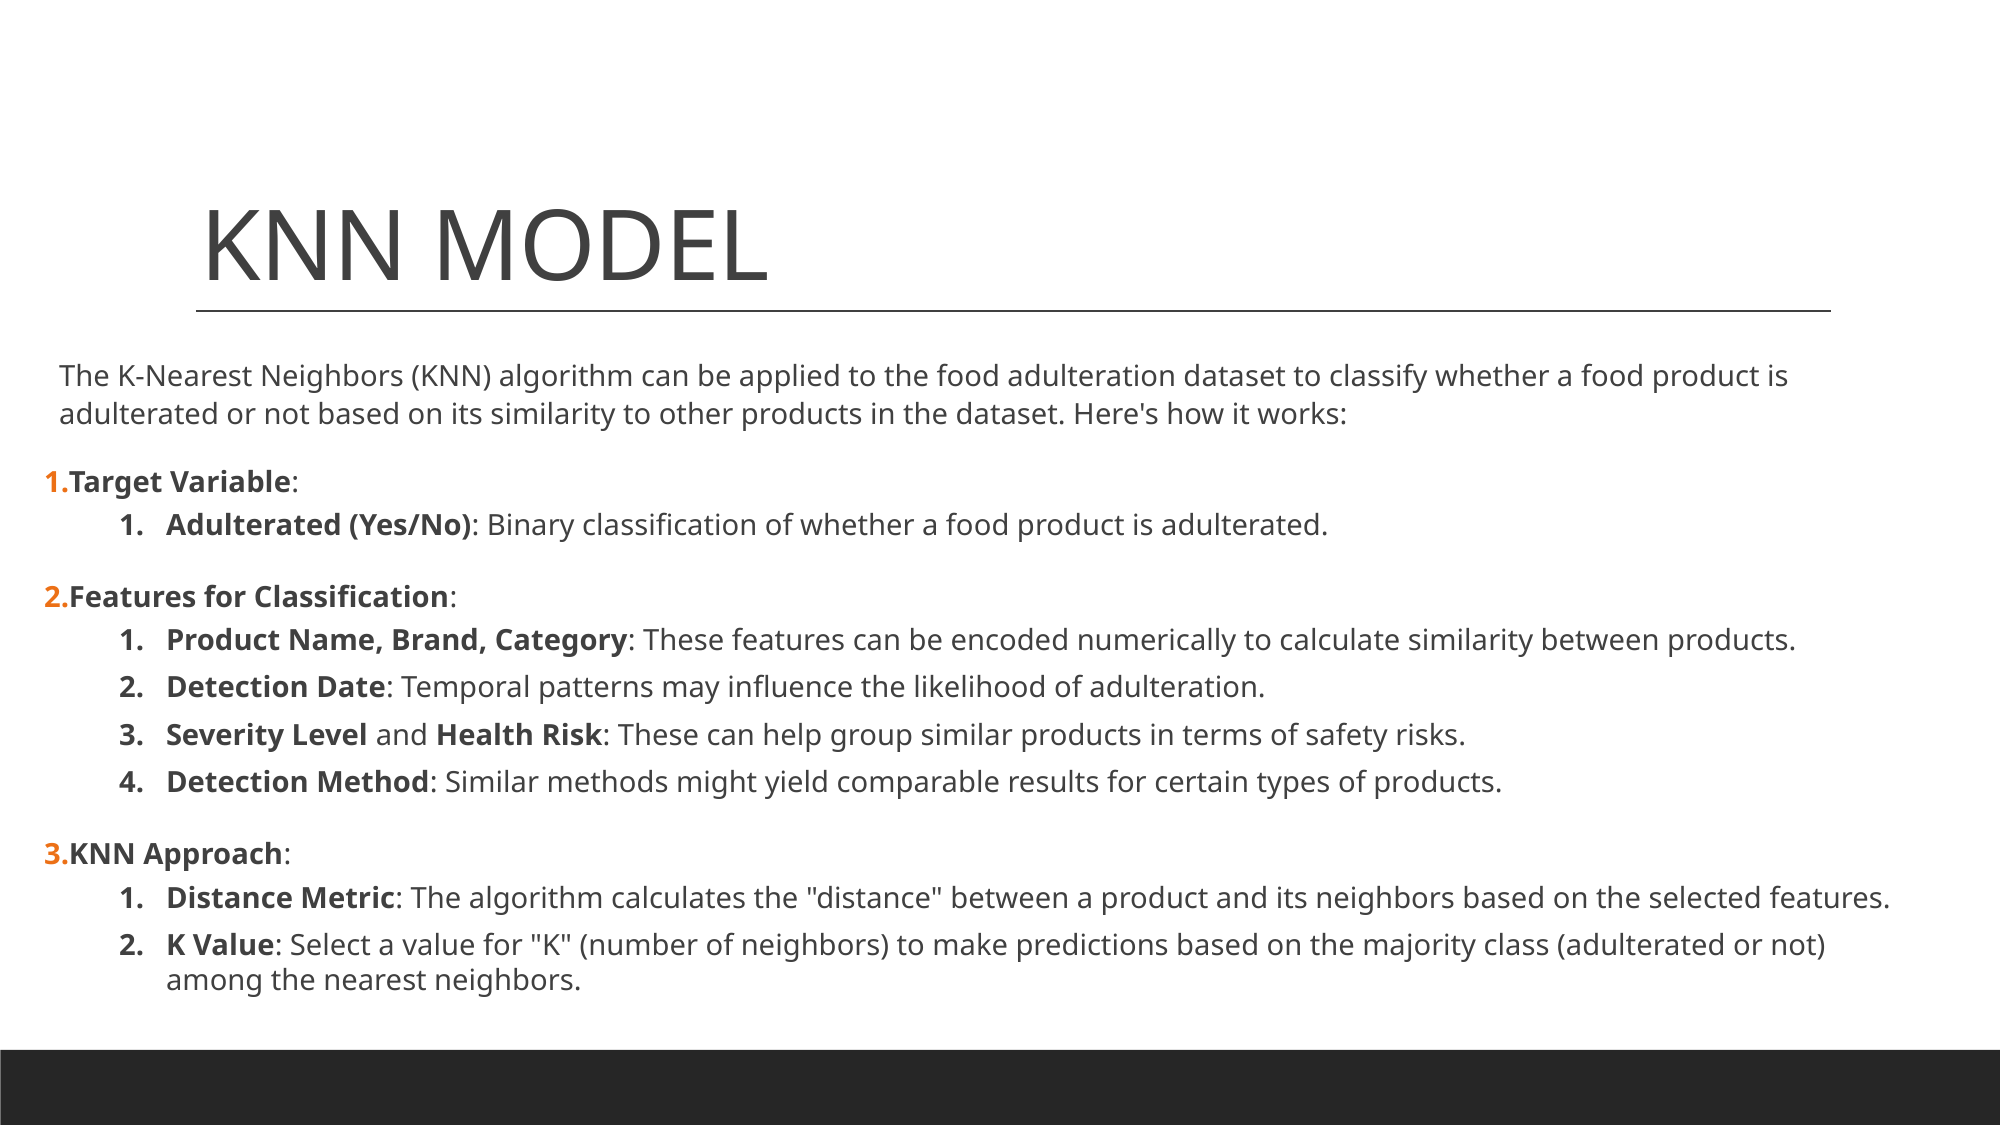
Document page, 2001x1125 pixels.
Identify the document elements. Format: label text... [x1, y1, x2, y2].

title KNN MODEL [185, 141, 1836, 309]
list The K-Nearest Neighbors (KNN) algorithm can be applied to the food adulteration dataset to classify whether a food product is adulterated or not based on its similarity to other products in the dataset. Here's how it works: Target Variable: Adulterated (Yes/No): Binary classification of whether a food product is adulterated. Features for Classification: Product Name, Brand, Category: These features can be encoded numerically to calculate similarity between products. Detection Date: Temporal patterns may influence the likelihood of adulteration. Severity Level and Health Risk: These can help group similar products in terms of safety risks. Detection Method: Similar methods might yield comparable results for certain types of products. KNN Approach: Distance Metric: The algorithm calculates the "distance" between a product and its neighbors based on the selected features. K Value: Select a value for "K" (number of neighbors) to make predictions based on the majority class (adulterated or not) among the nearest neighbors. [44, 345, 1931, 963]
